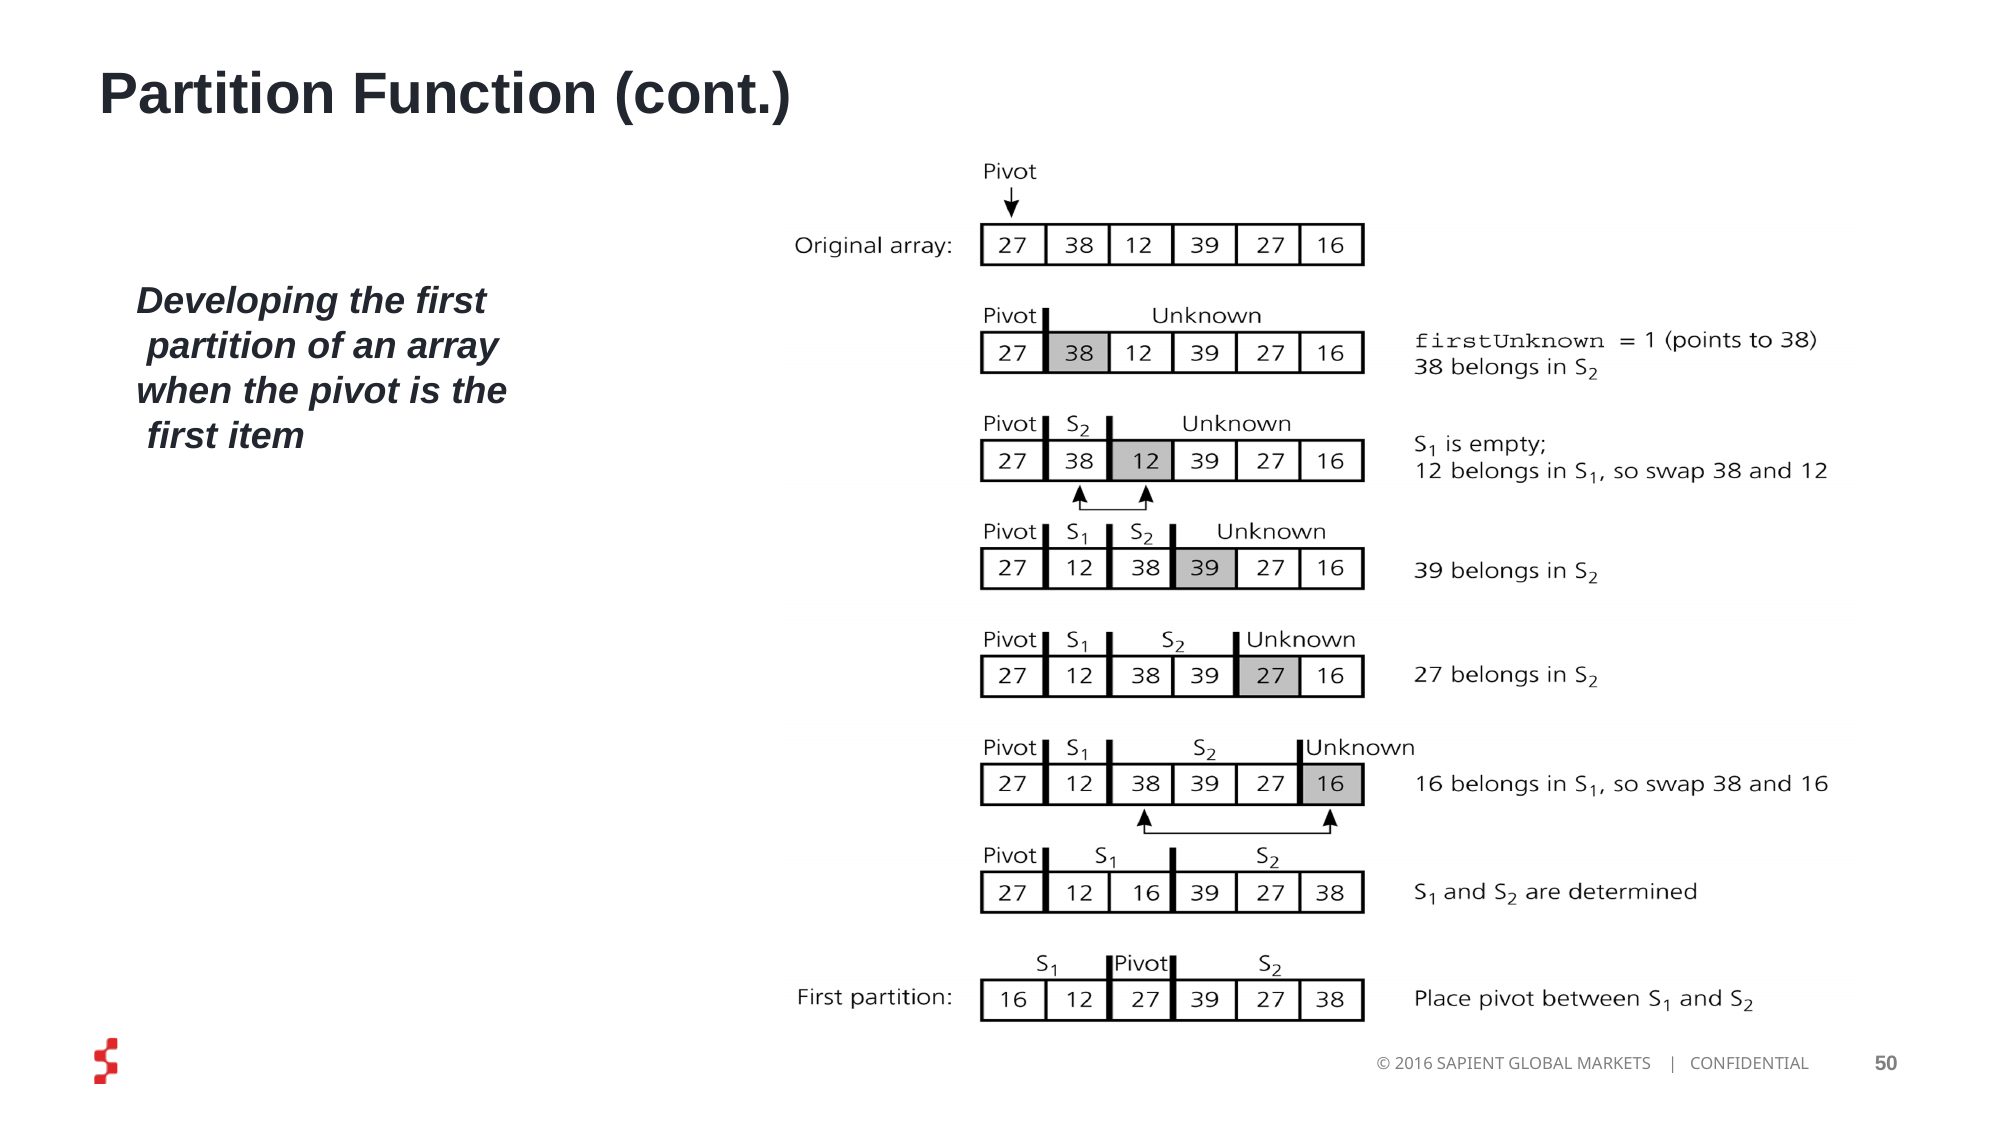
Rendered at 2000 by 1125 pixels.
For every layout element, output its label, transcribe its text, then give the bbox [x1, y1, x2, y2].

picture [784, 149, 1857, 1037]
text_box Developing the first partition of an array when the pivot is the first item [121, 268, 525, 464]
title Partition Function (cont.) [99, 47, 1900, 121]
